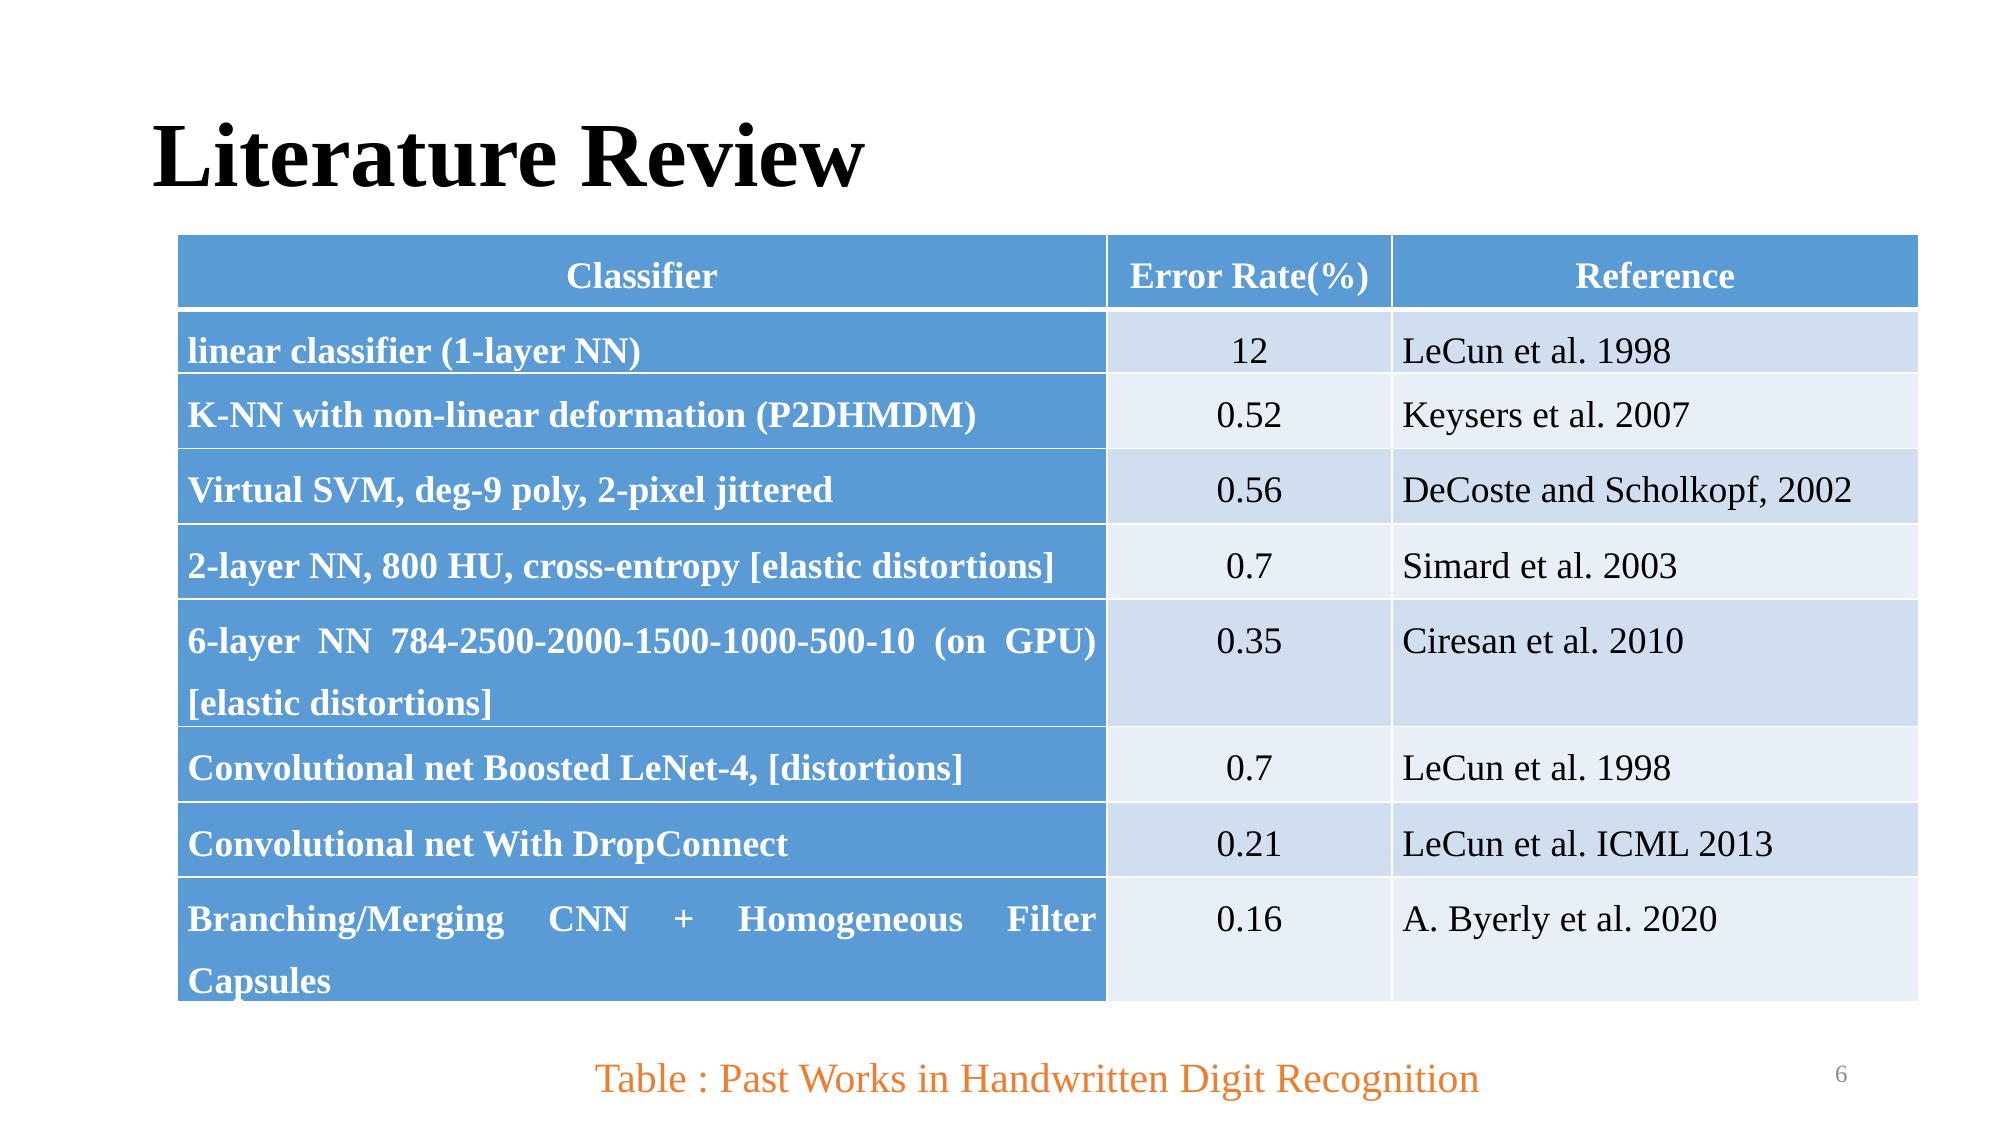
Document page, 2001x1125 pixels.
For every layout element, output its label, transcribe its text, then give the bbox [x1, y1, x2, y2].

table_cell 6-layer NN 784-2500-2000-1500-1000-500-10 (on GPU) [elastic distortions] [178, 600, 1106, 726]
table_cell Convolutional net With DropConnect [178, 803, 1106, 876]
table_header Error Rate(%) [1108, 235, 1391, 307]
table_cell LeCun et al. ICML 2013 [1393, 803, 1918, 876]
table_cell 0.16 [1108, 878, 1391, 1001]
table_cell A. Byerly et al. 2020 [1393, 878, 1918, 1001]
table_cell K-NN with non-linear deformation (P2DHMDM) [178, 374, 1106, 448]
table_cell 0.21 [1108, 803, 1391, 876]
table_cell 0.52 [1108, 374, 1391, 448]
table_cell Branching/Merging CNN + Homogeneous Filter Capsules [178, 878, 1106, 1001]
table_cell Virtual SVM, deg-9 poly, 2-pixel jittered [178, 449, 1106, 523]
table_cell 0.7 [1108, 525, 1391, 598]
table_cell 0.56 [1108, 449, 1391, 523]
table_cell Simard et al. 2003 [1393, 525, 1918, 598]
table_header Reference [1393, 235, 1918, 307]
table_cell linear classifier (1-layer NN) [178, 312, 1106, 372]
table_cell DeCoste and Scholkopf, 2002 [1393, 449, 1918, 523]
text_box Table : Past Works in Handwritten Digit Recognition [579, 1043, 1530, 1109]
table_cell 0.35 [1108, 600, 1391, 726]
table_cell Convolutional net Boosted LeNet-4, [distortions] [178, 727, 1106, 801]
table_cell 2-layer NN, 800 HU, cross-entropy [elastic distortions] [178, 525, 1106, 598]
table_header Classifier [178, 235, 1106, 307]
table_cell 0.7 [1108, 727, 1391, 801]
table_cell LeCun et al. 1998 [1393, 727, 1918, 801]
table_cell 12 [1108, 312, 1391, 372]
slide_number 6 [1412, 1042, 1863, 1103]
table_cell LeCun et al. 1998 [1393, 312, 1918, 372]
table_cell Ciresan et al. 2010 [1393, 600, 1918, 726]
table_cell Keysers et al. 2007 [1393, 374, 1918, 448]
title Literature Review [137, 48, 1863, 266]
